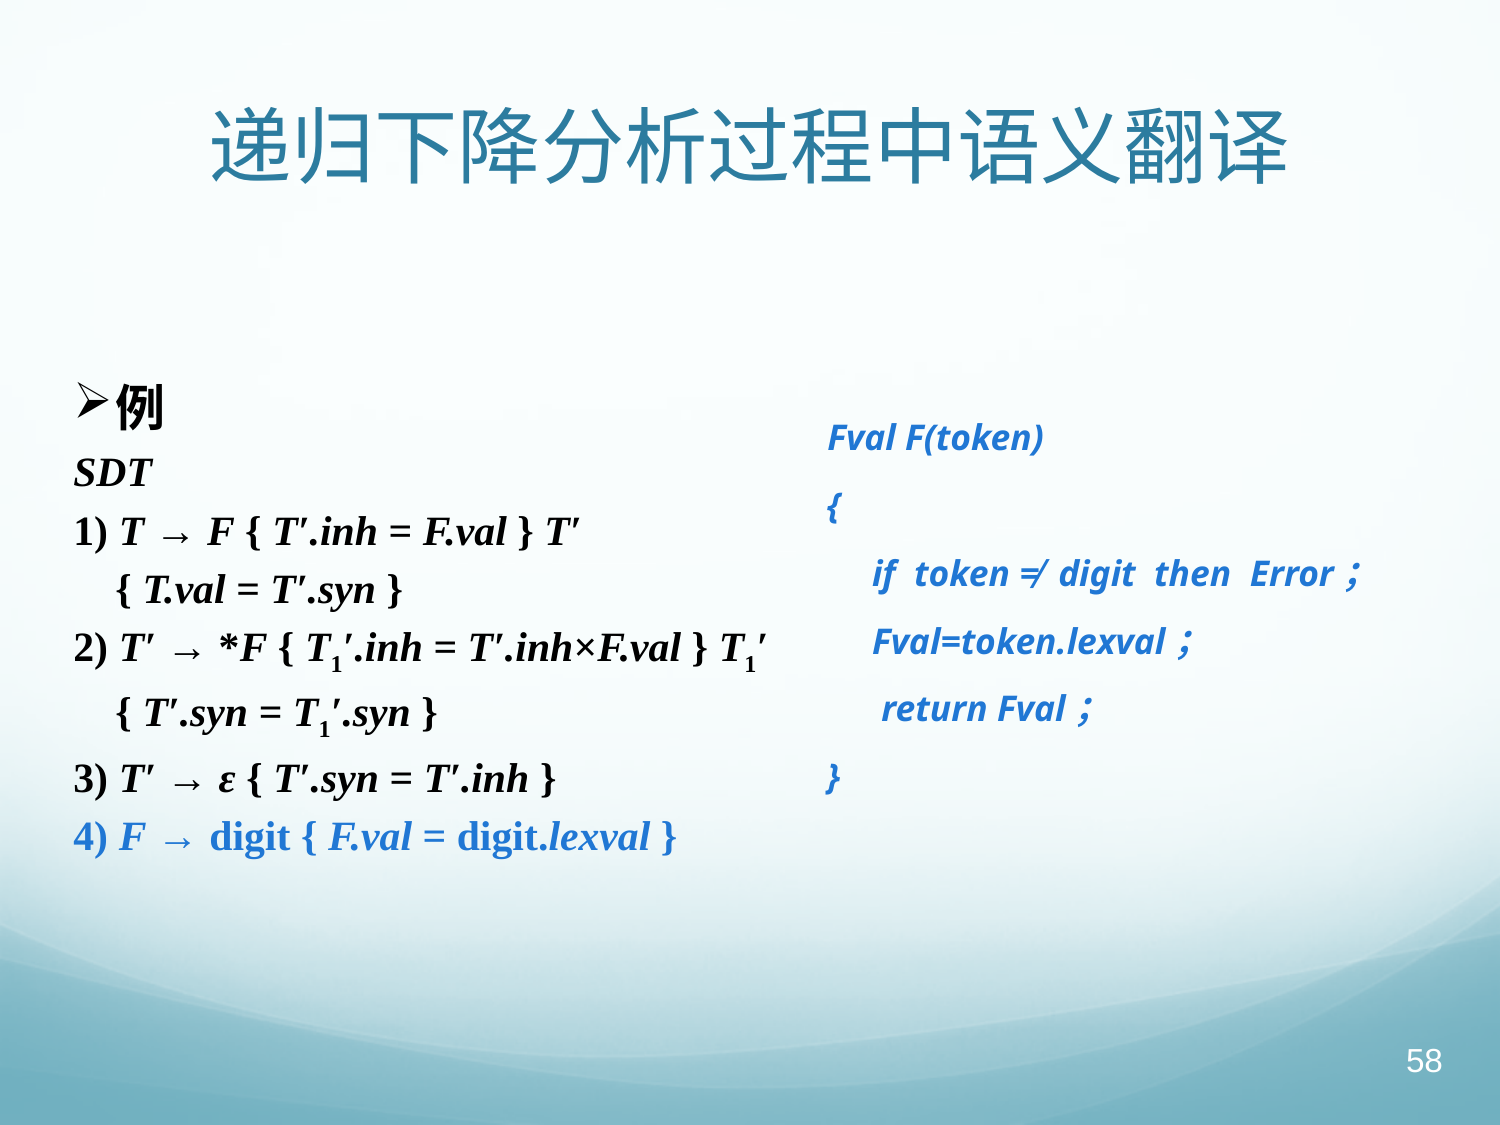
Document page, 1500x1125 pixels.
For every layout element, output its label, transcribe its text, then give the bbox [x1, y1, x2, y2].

text_box 例 SDT 1) T → F { T′.inh = F.val } T′ { T.val = T′.syn } 2) T′ → *F { T1′.inh = T′.inh×F.val } T1′ { T′.syn = T1′.syn } 3) T′ → ε { T′.syn = T′.inh } 4) F → digit { F.val = digit.lexval } [62, 371, 808, 868]
title 递归下降分析过程中语义翻译 [89, 37, 1409, 202]
list Fval F(token) { if token ≠ digit then Error； Fval=token.lexval； return Fval； } [812, 395, 1409, 844]
slide_number 58 [1295, 1029, 1459, 1090]
